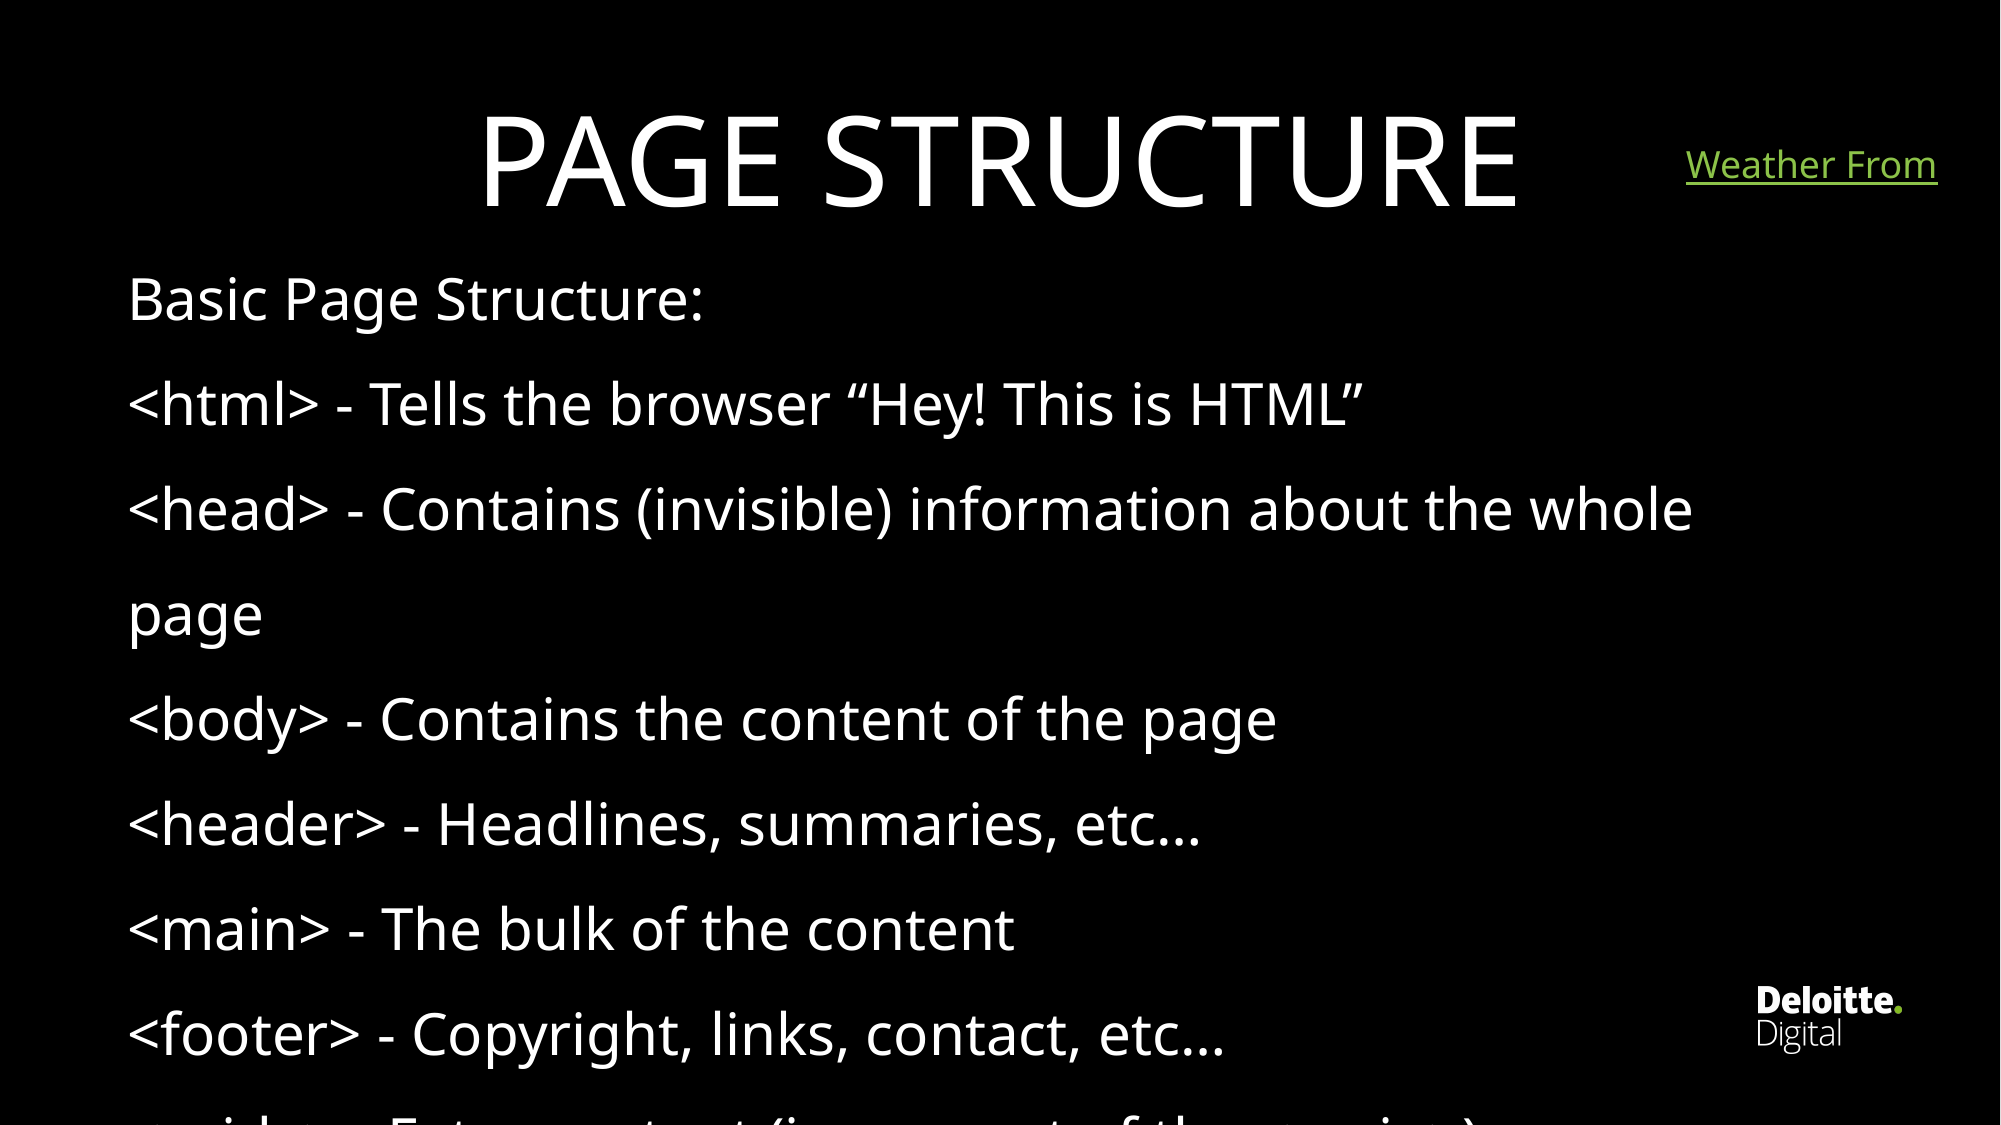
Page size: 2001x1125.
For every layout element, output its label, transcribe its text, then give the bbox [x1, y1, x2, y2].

text_box Basic Page Structure: <html> - Tells the browser “Hey! This is HTML” <head> - Contains (invisible) information about the whole page <body> - Contains the content of the page <header> - Headlines, summaries, etc… <main> - The bulk of the content <footer> - Copyright, links, contact, etc… <aside> - Extra content (in support of the <main>) [112, 220, 1861, 1125]
text_box Weather From [1671, 133, 1953, 200]
title page structure [0, 91, 2000, 238]
picture [1758, 986, 1902, 1054]
